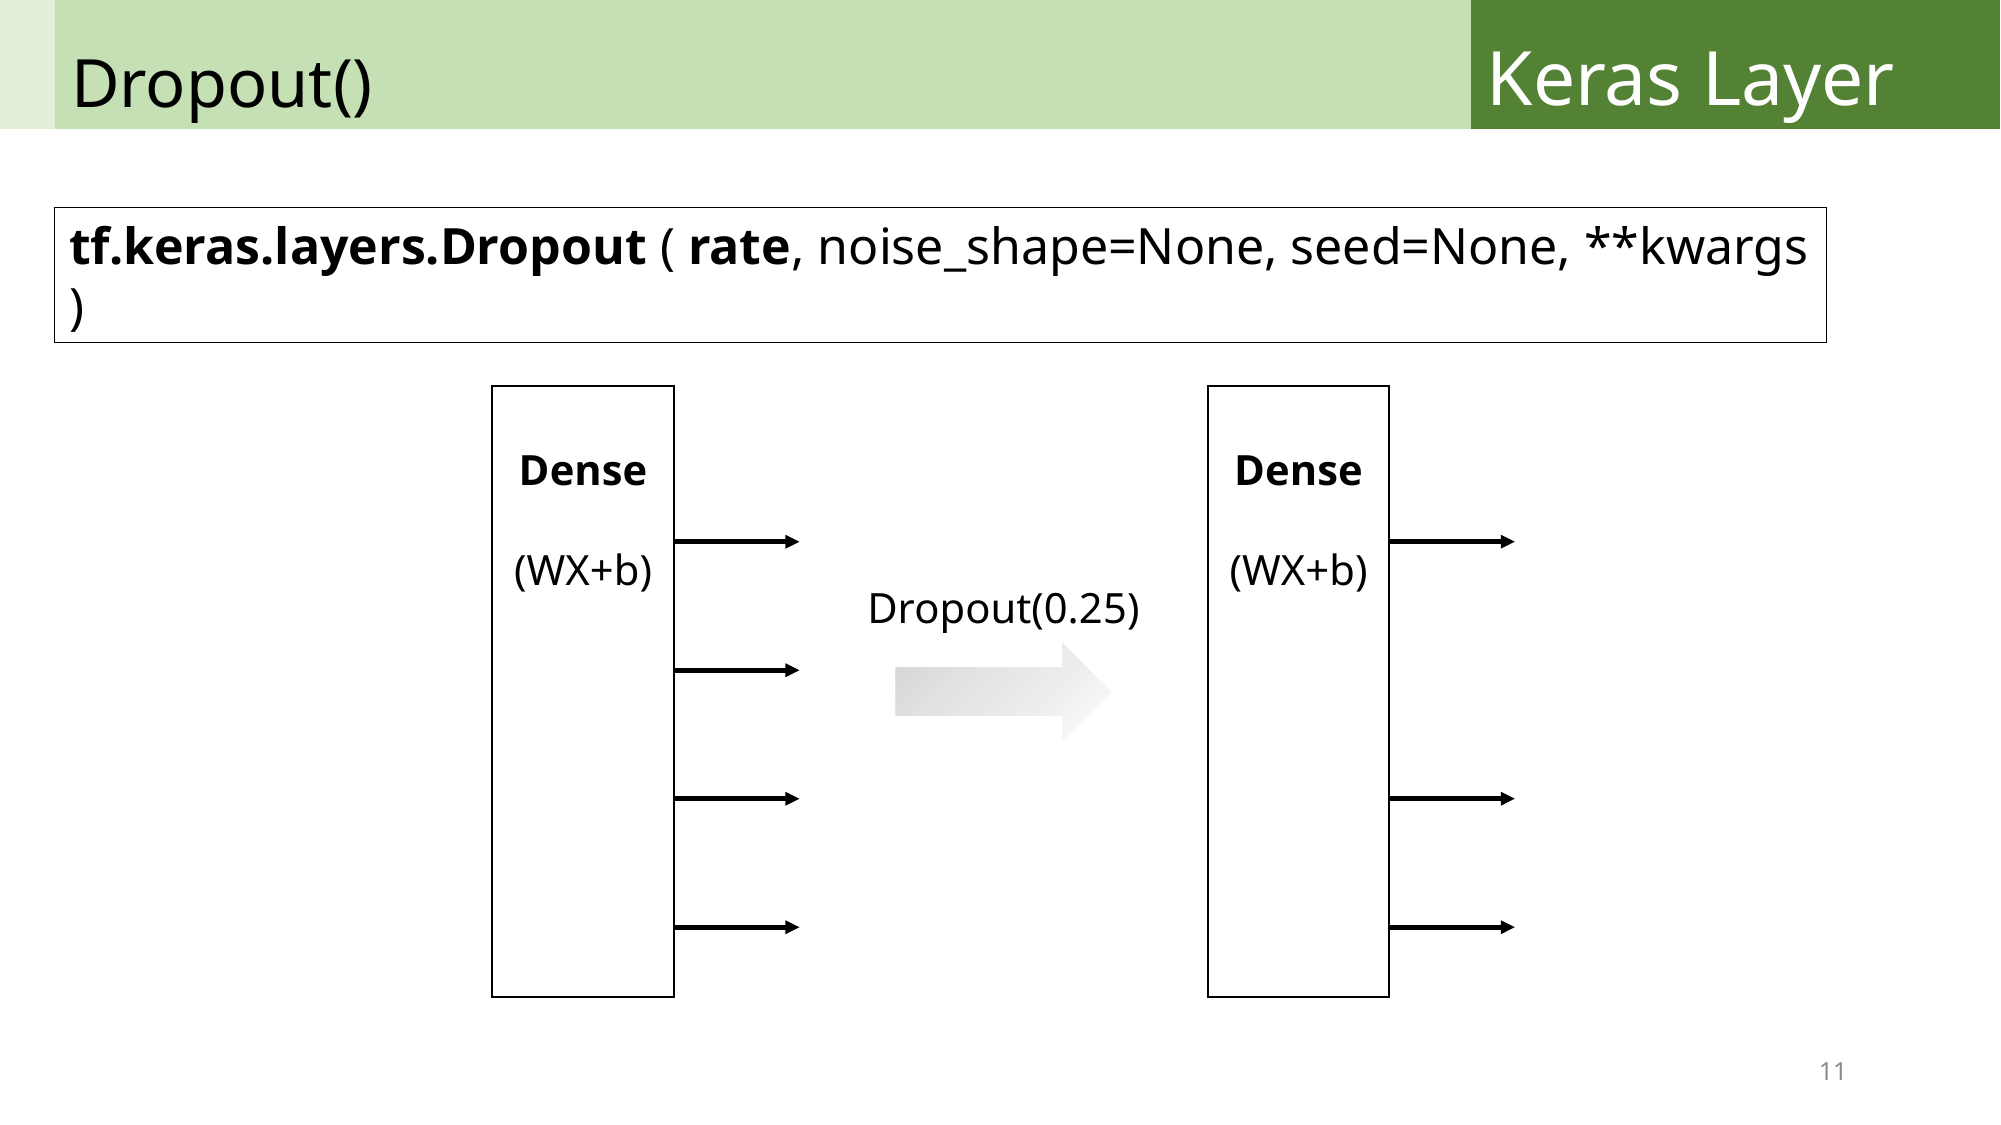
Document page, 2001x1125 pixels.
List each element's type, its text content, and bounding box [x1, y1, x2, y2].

text_box tf.keras.layers.Dropout ( rate, noise_shape=None, seed=None, **kwargs ) [54, 207, 1827, 343]
text_box [894, 640, 1113, 743]
text_box Dropout(0.25) [852, 574, 1155, 640]
text_box [0, 0, 55, 129]
text_box Dense (WX+b) [491, 385, 675, 998]
text_box Keras Layer [1471, 0, 2000, 129]
text_box Dense (WX+b) [1207, 385, 1390, 998]
text_box Dropout() [55, 0, 1471, 129]
slide_number 11 [1412, 1042, 1863, 1103]
